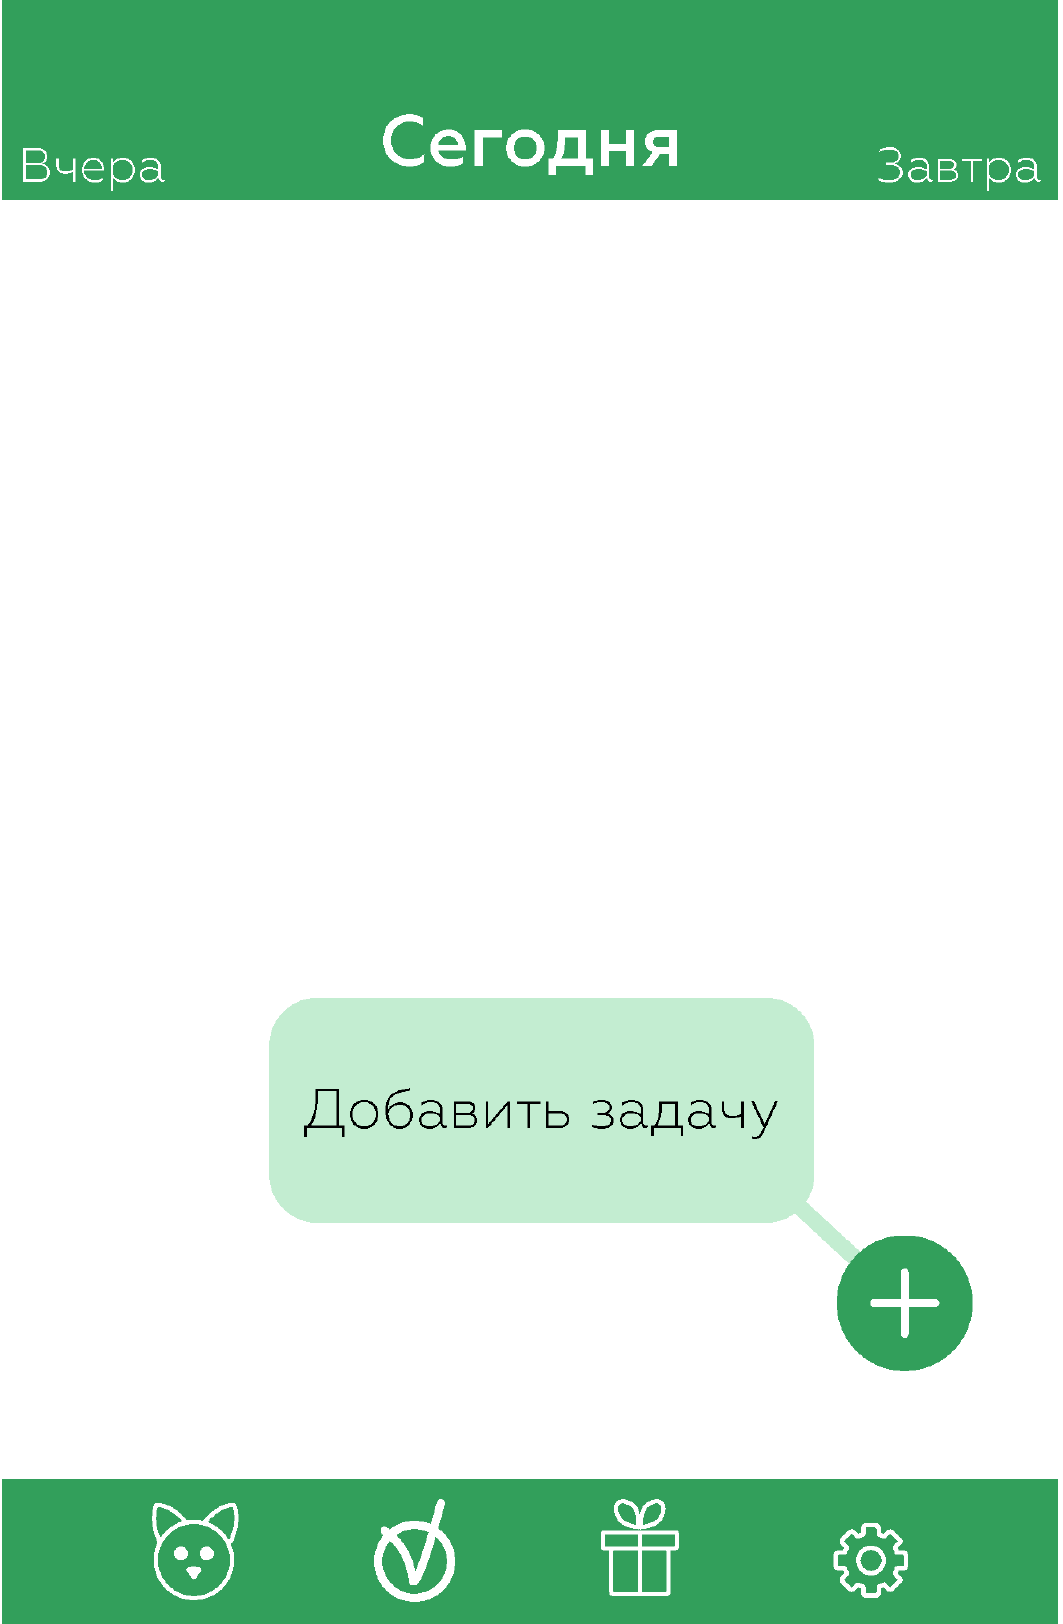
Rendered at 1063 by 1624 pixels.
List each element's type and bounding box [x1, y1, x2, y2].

list [2, 0, 1058, 1624]
